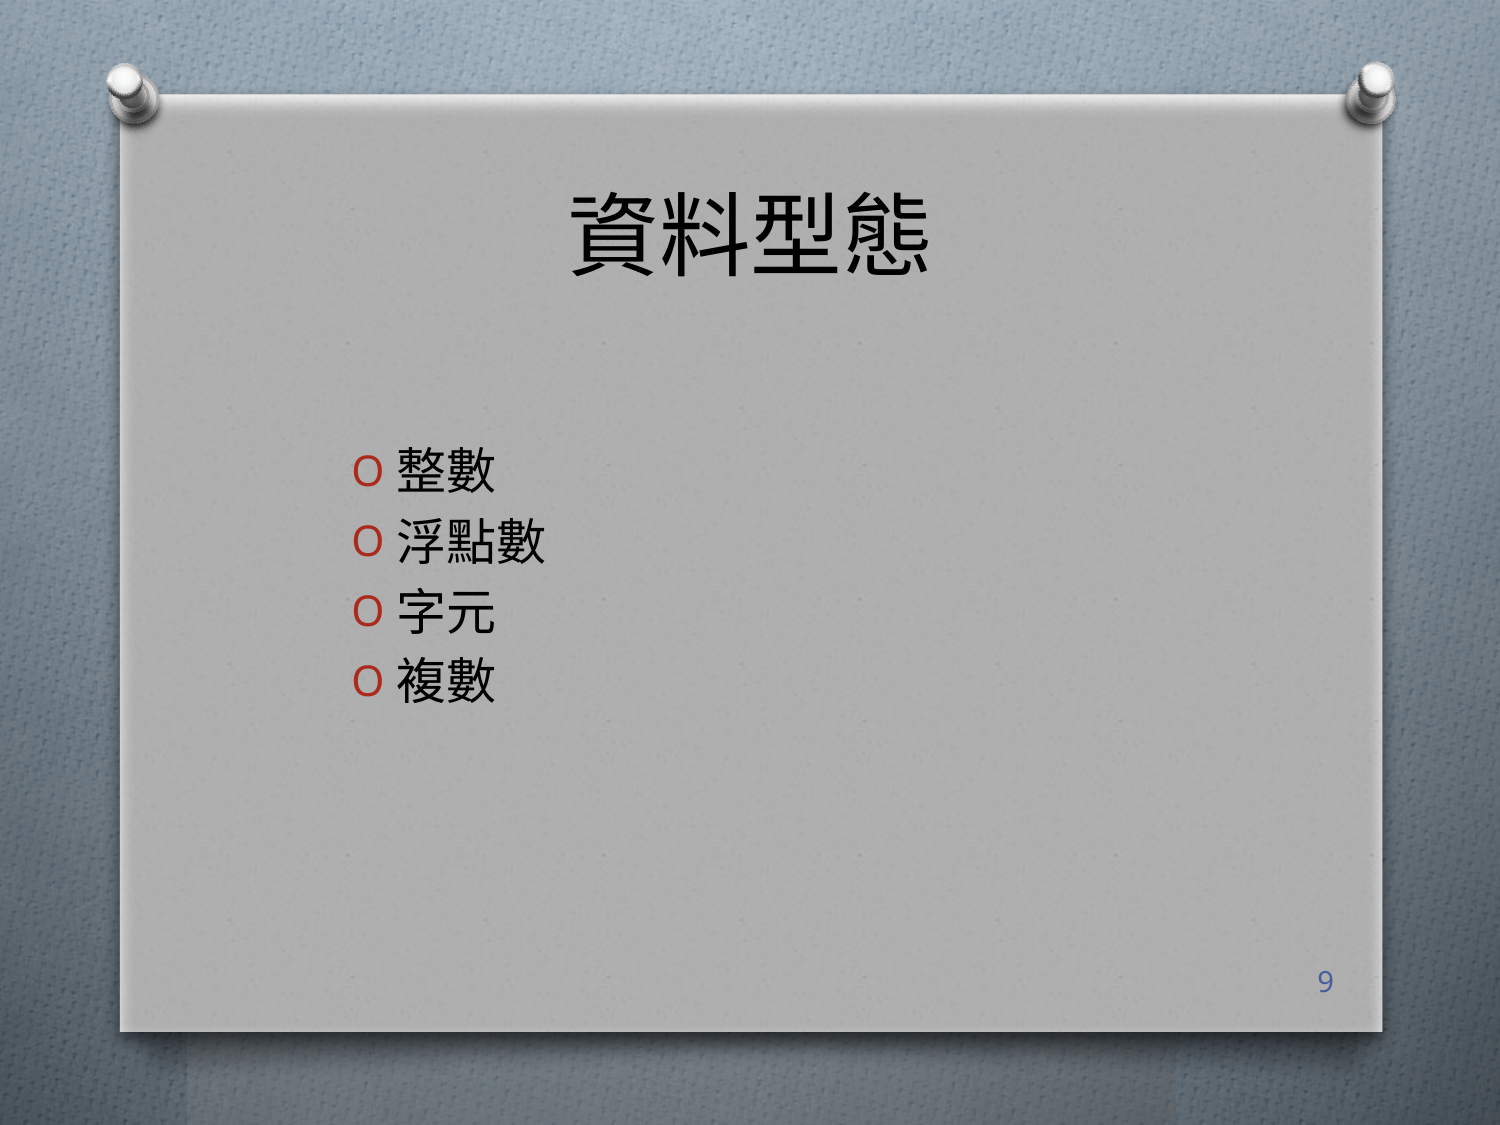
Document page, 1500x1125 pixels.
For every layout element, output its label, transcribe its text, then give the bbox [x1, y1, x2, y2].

list 整數 浮點數 字元 複數 [336, 432, 1174, 754]
picture [75, 29, 198, 153]
picture [1317, 35, 1439, 156]
slide_number 9 [1258, 952, 1350, 1013]
title 資料型態 [179, 134, 1323, 332]
